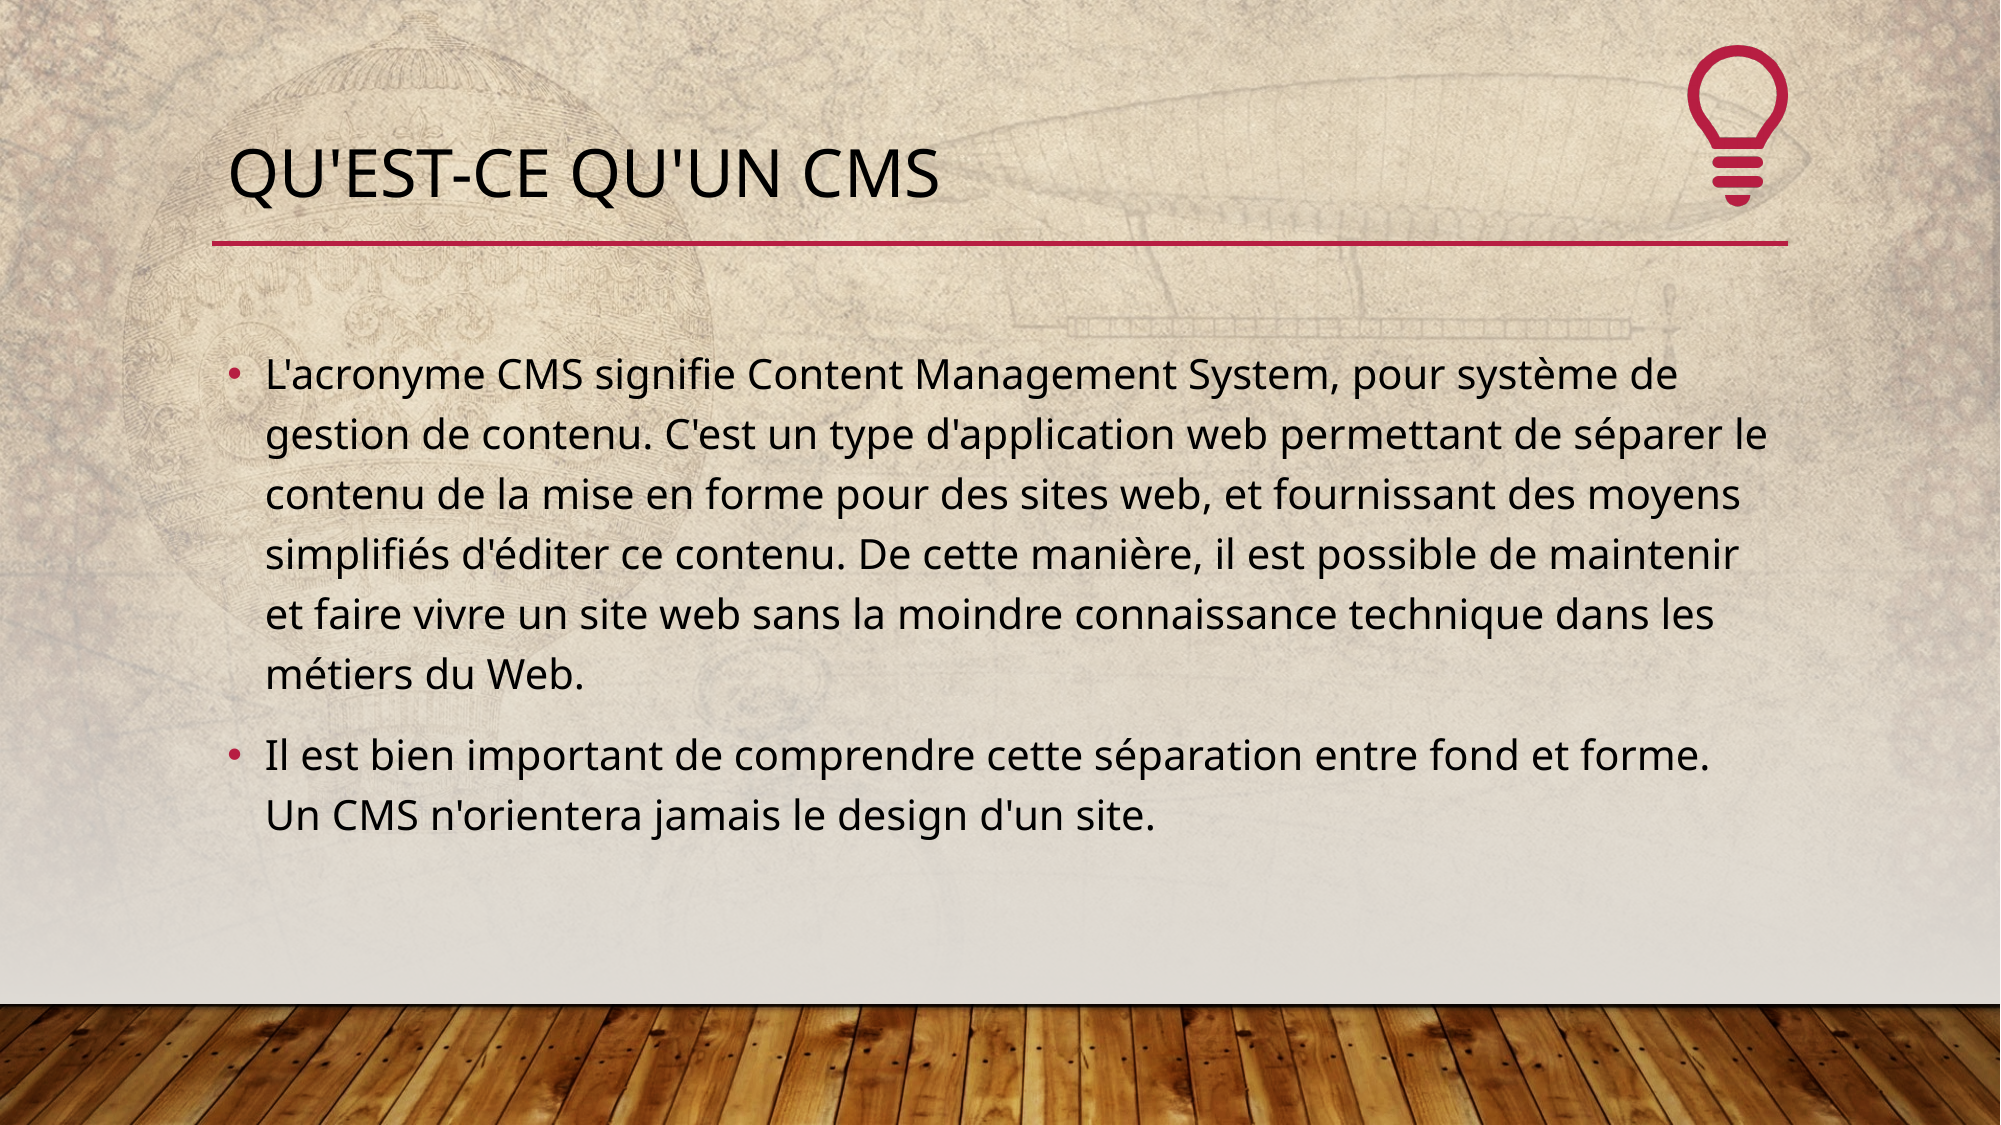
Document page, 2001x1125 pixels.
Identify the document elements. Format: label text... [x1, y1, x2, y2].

title Qu'est-ce qu'un CMS [212, 131, 1788, 305]
picture [1644, 33, 1830, 219]
list L'acronyme CMS signifie Content Management System, pour système de gestion de contenu. C'est un type d'application web permettant de séparer le contenu de la mise en forme pour des sites web, et fournissant des moyens simplifiés d'éditer ce contenu. De cette manière, il est possible de maintenir et faire vivre un site web sans la moindre connaissance technique dans les métiers du Web. Il est bien important de comprendre cette séparation entre fond et forme. Un CMS n'orientera jamais le design d'un site. [212, 330, 1788, 897]
picture [0, 1004, 2000, 1125]
